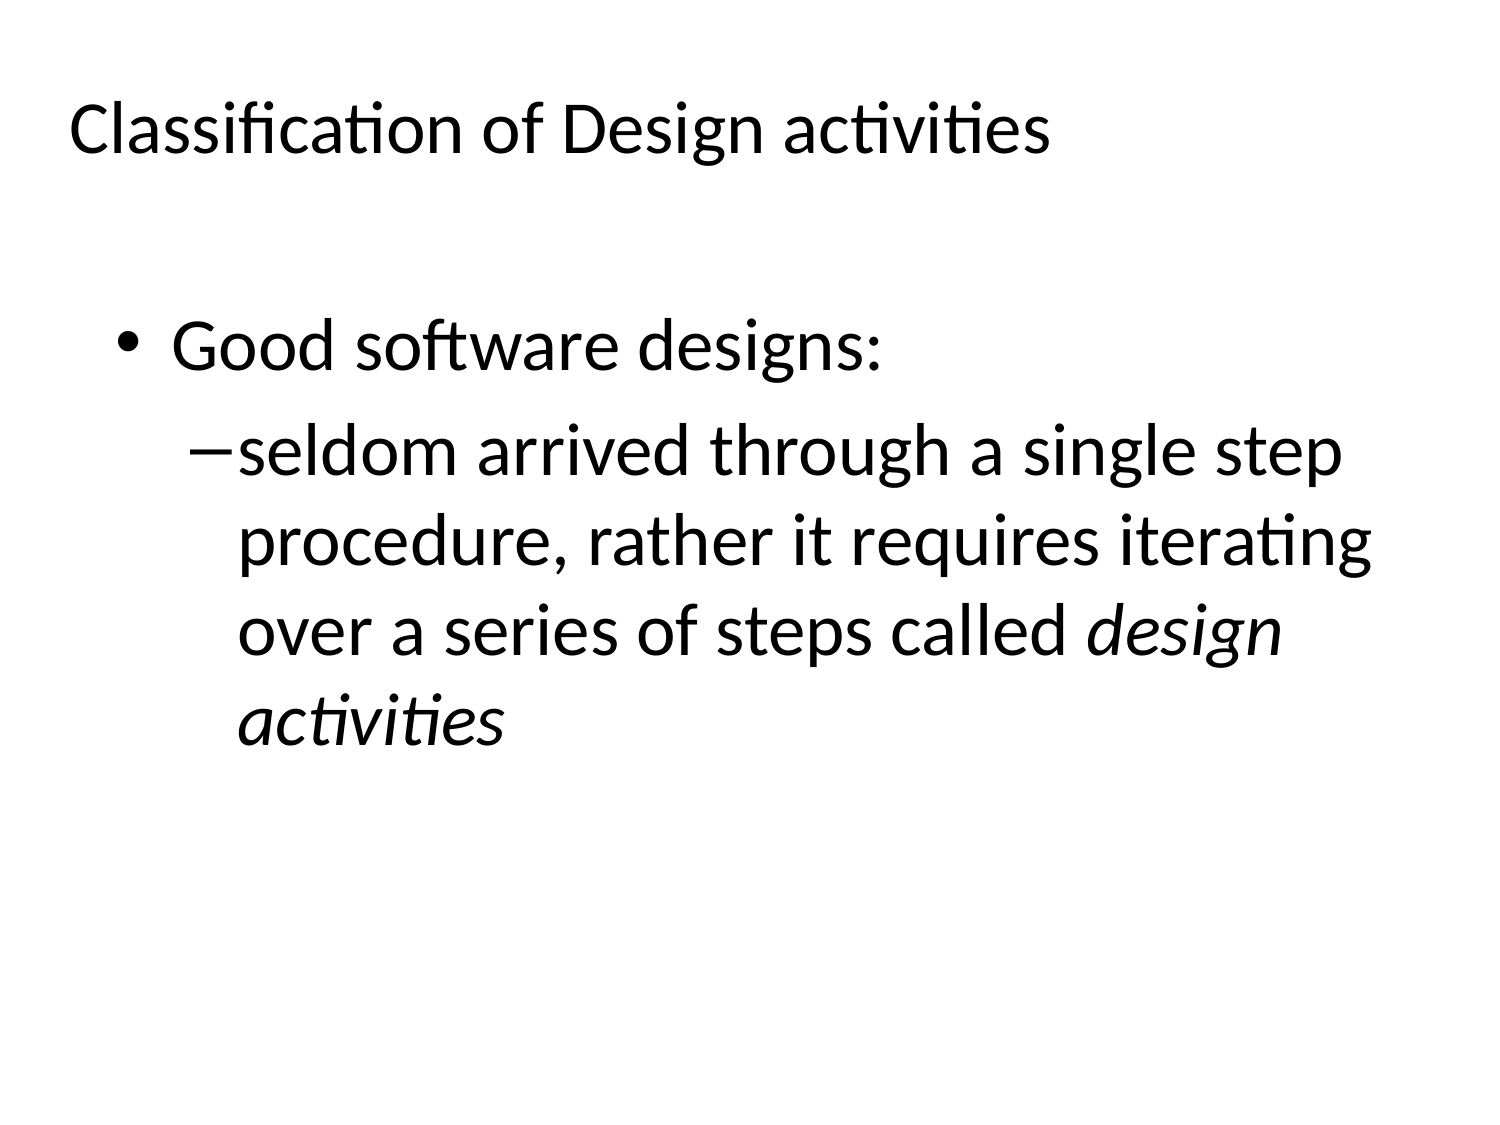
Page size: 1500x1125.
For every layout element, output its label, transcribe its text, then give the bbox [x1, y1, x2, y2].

title Classification of Design activities [66, 29, 1475, 217]
list Good software designs: seldom arrived through a single step procedure, rather it requires iterating over a series of steps called design activities [112, 287, 1387, 963]
